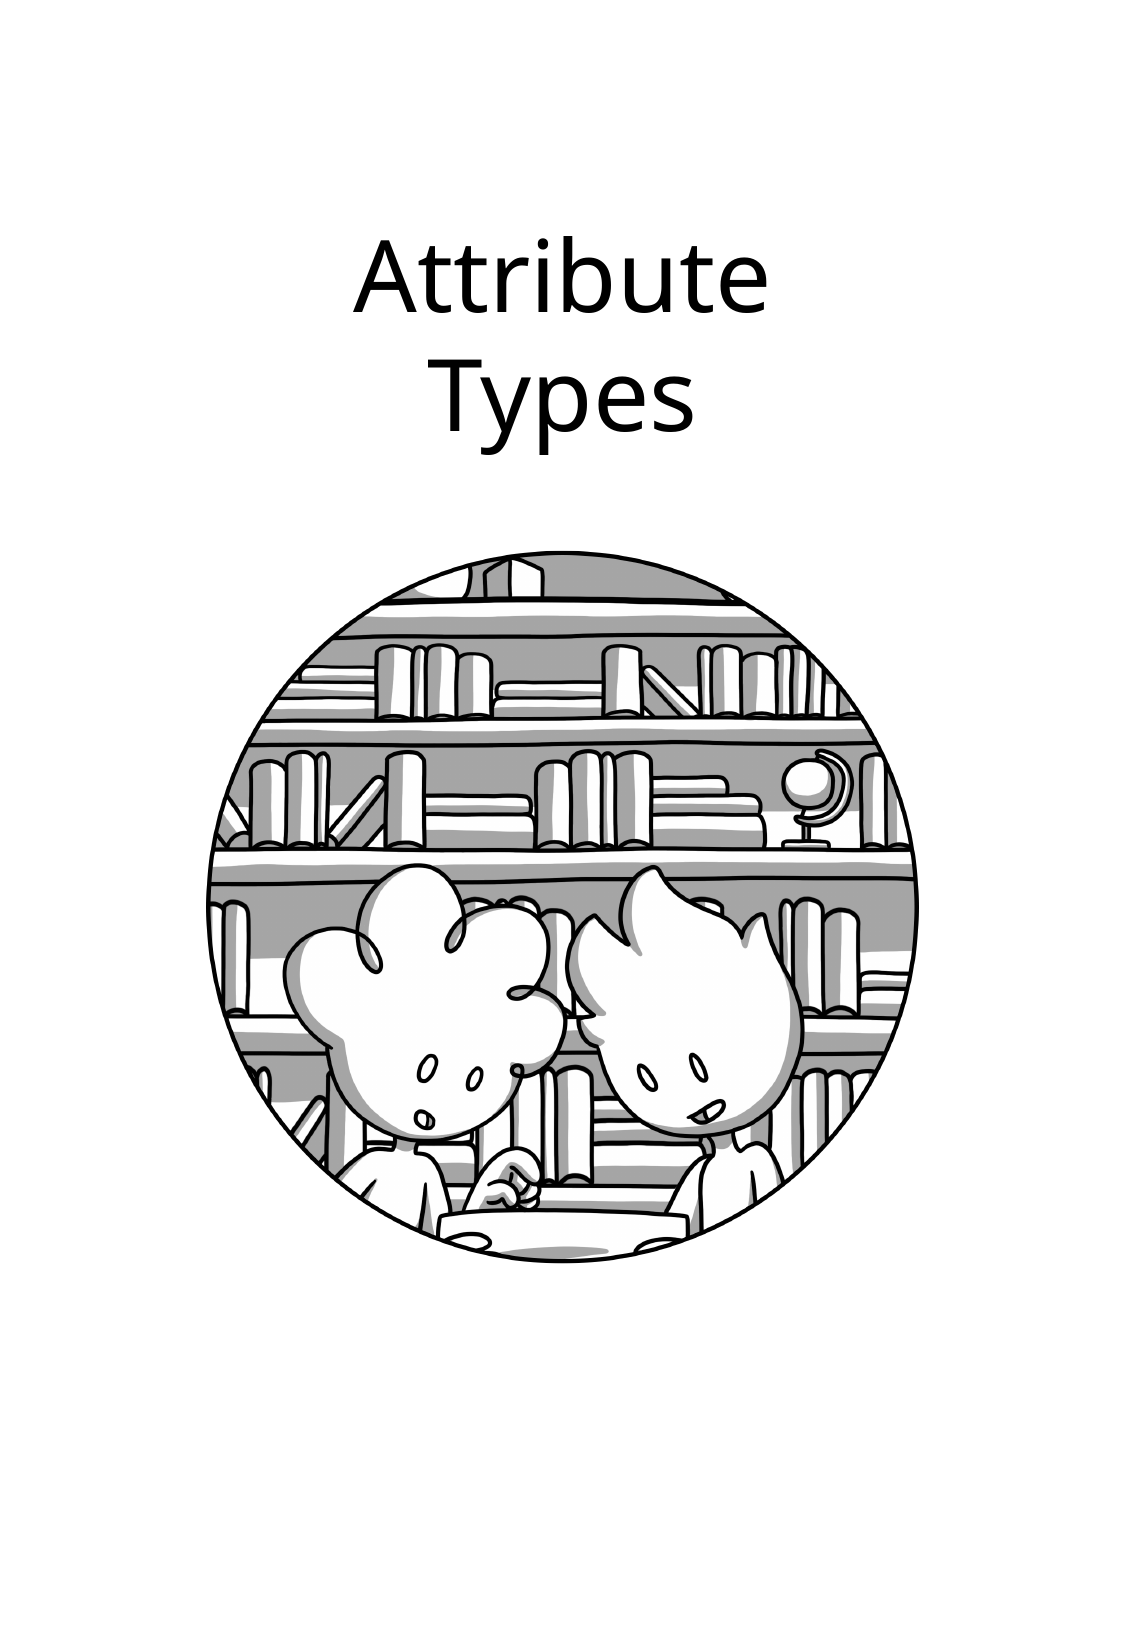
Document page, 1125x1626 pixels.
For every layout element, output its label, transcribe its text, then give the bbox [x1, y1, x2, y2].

text_box Attribute Types [193, 204, 932, 460]
picture [193, 538, 932, 1277]
